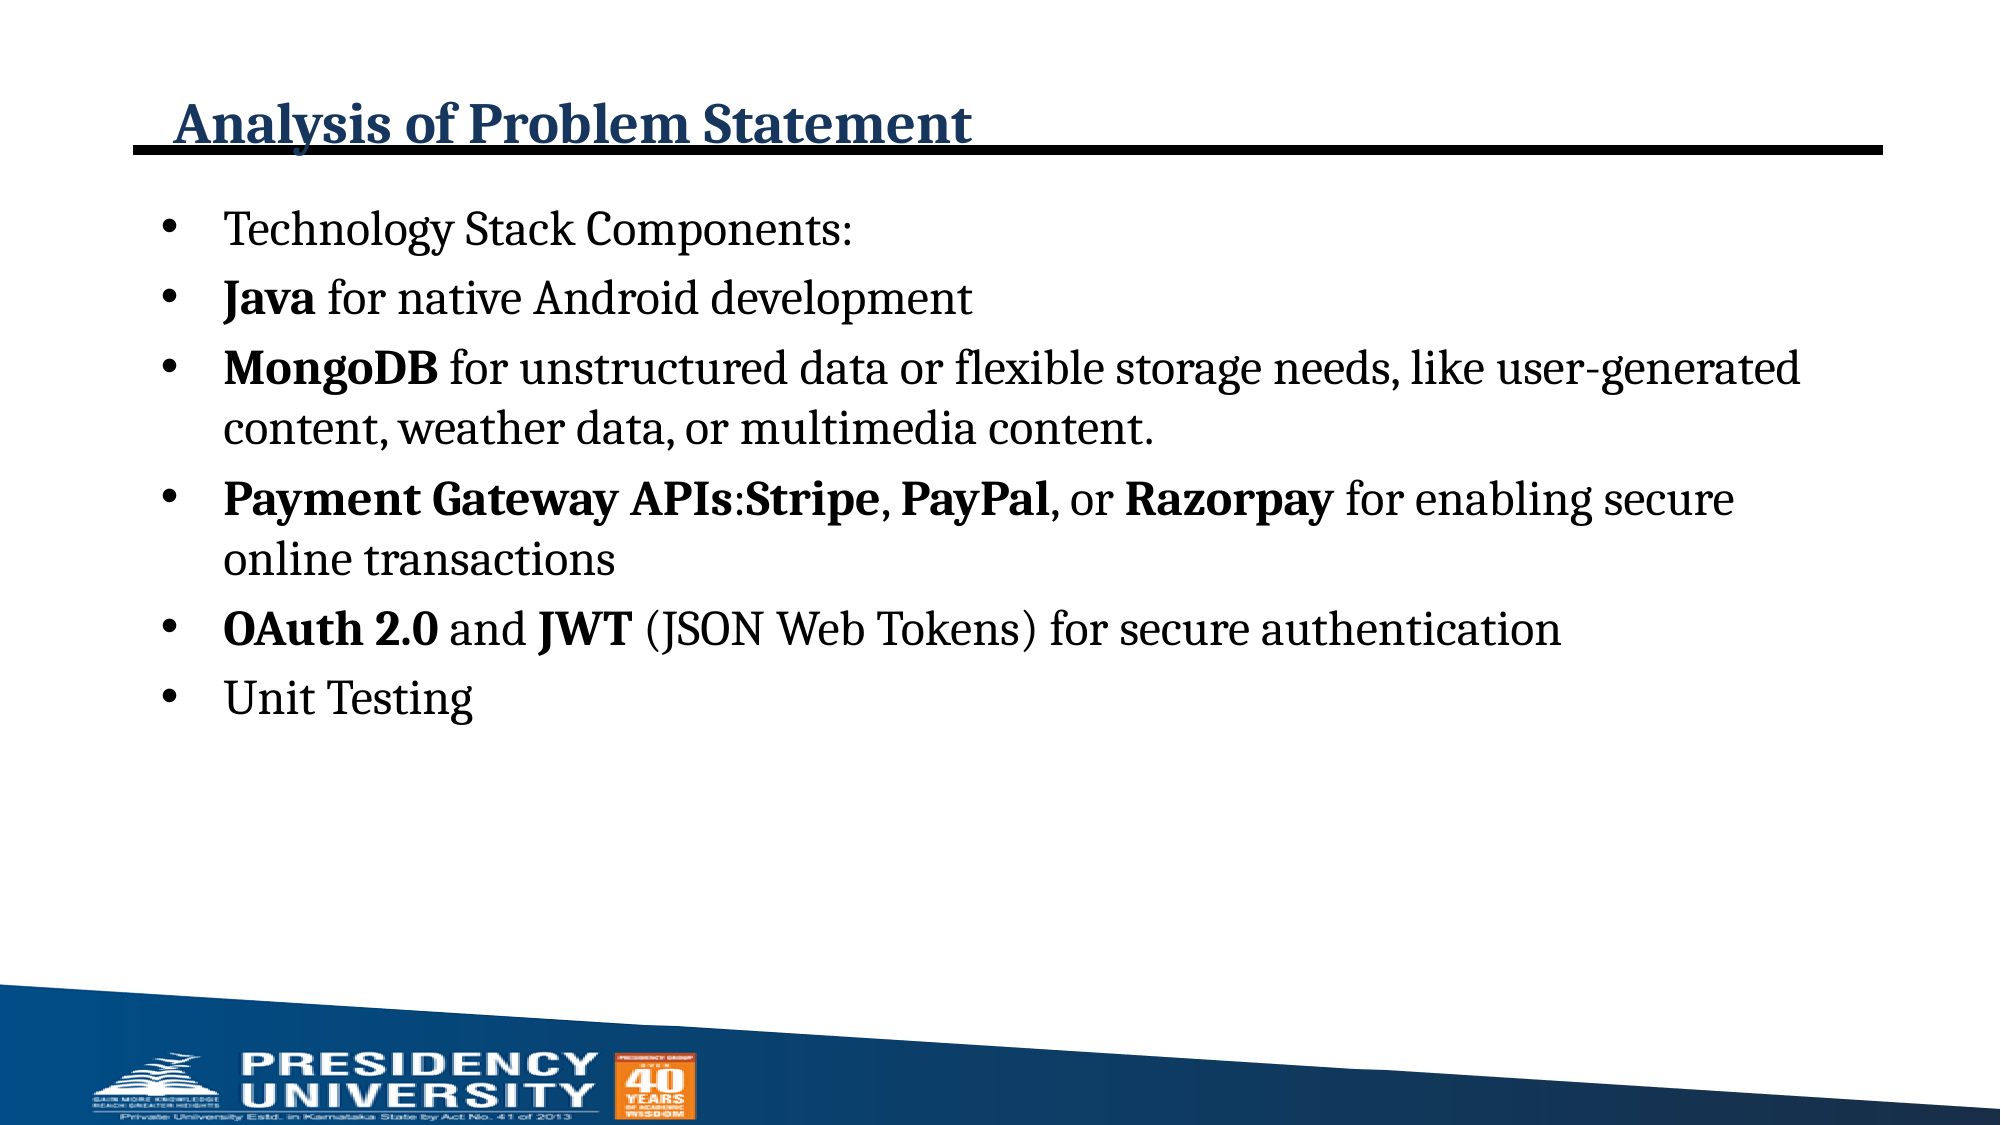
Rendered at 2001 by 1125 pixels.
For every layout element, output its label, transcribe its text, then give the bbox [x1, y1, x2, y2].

picture [0, 982, 2000, 1125]
list Technology Stack Components: Java for native Android development MongoDB for unstructured data or flexible storage needs, like user-generated content, weather data, or multimedia content. Payment Gateway APIs:Stripe, PayPal, or Razorpay for enabling secure online transactions OAuth 2.0 and JWT (JSON Web Tokens) for secure authentication Unit Testing [133, 187, 1884, 1000]
title Analysis of Problem Statement [133, 45, 1884, 125]
